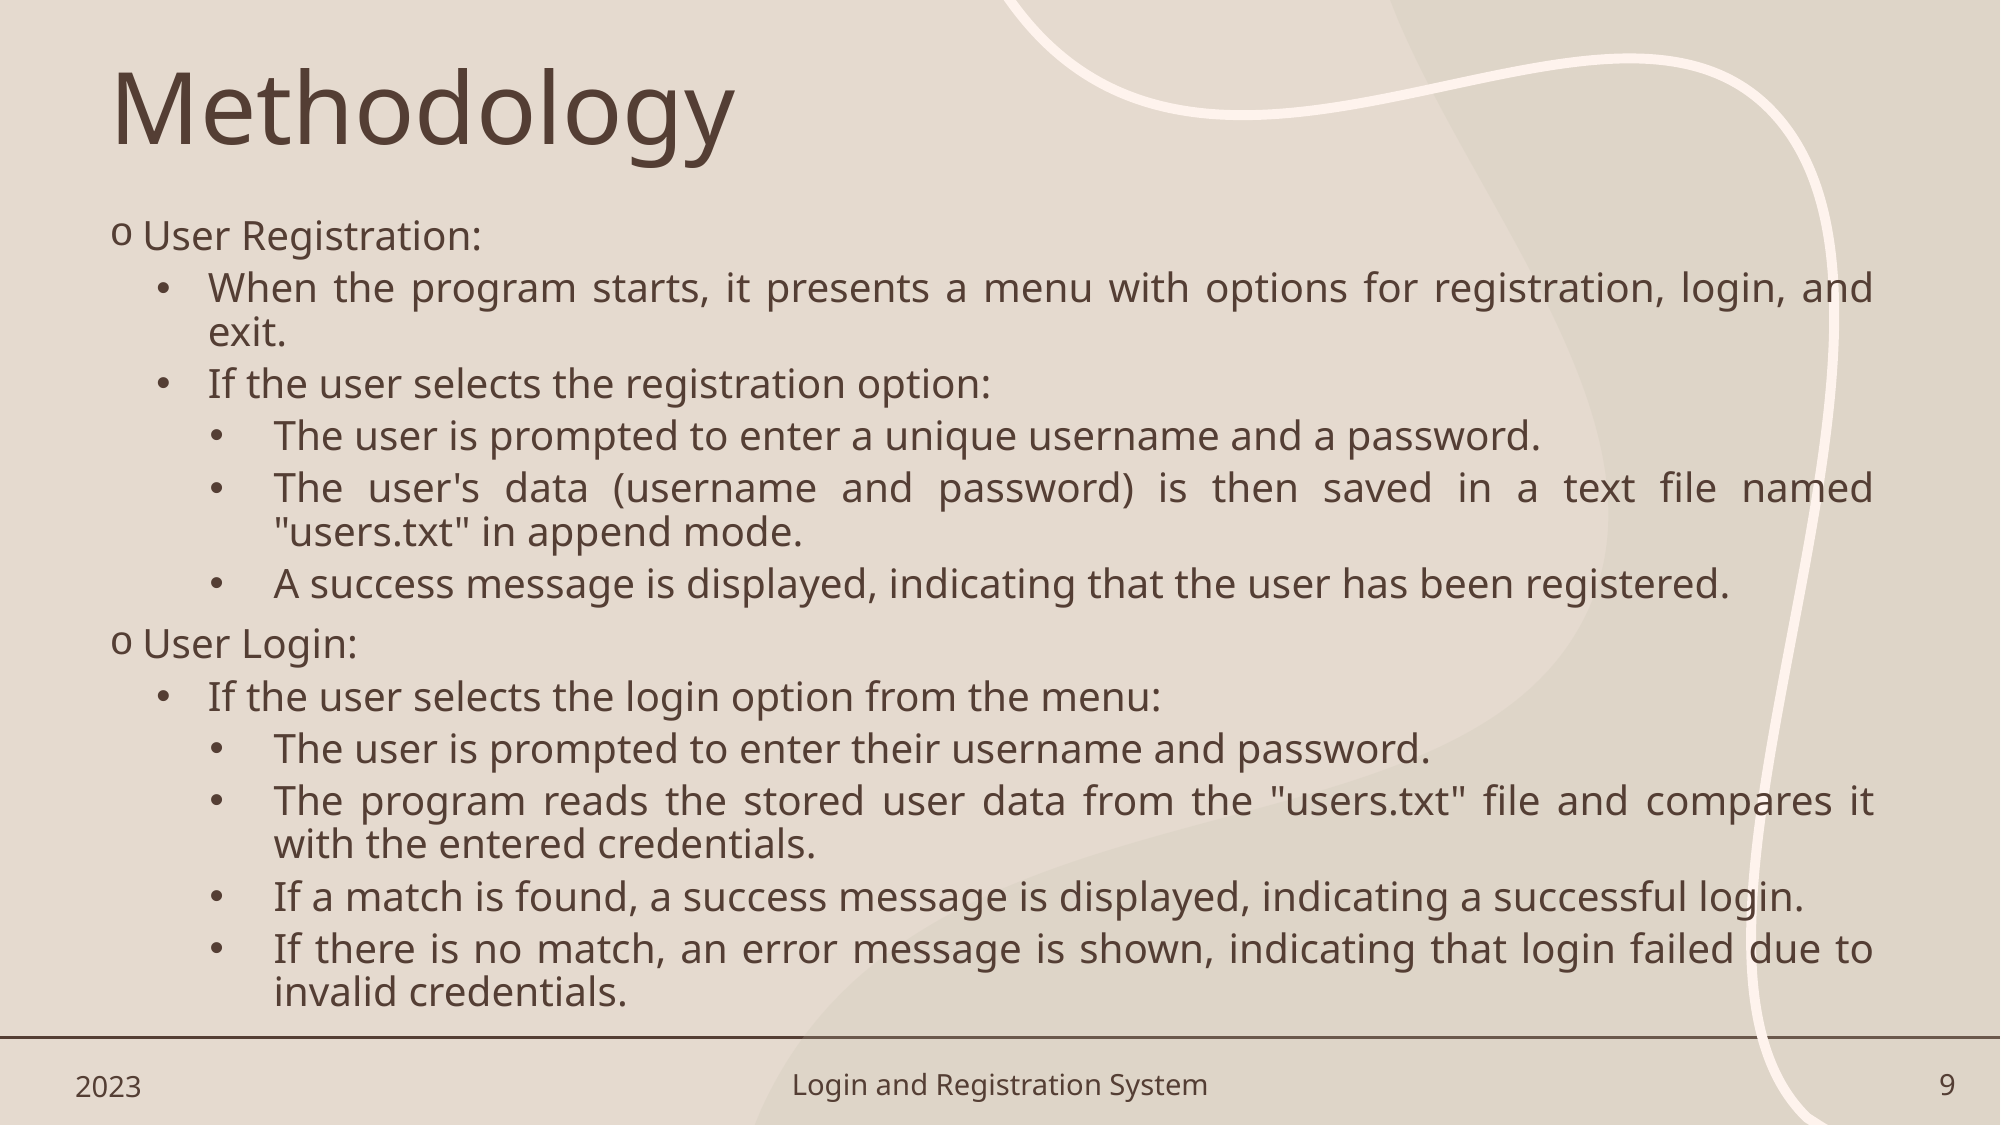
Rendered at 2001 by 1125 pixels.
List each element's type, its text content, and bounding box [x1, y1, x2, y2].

footer Login and Registration System [718, 1060, 1283, 1112]
slide_number 2023 [60, 1060, 222, 1112]
slide_number 9 [1808, 1060, 1971, 1112]
list User Registration: When the program starts, it presents a menu with options for registration, login, and exit. If the user selects the registration option: The user is prompted to enter a unique username and a password. The user's data (username and password) is then saved in a text file named "users.txt" in append mode. A success message is displayed, indicating that the user has been registered. User Login: If the user selects the login option from the menu: The user is prompted to enter their username and password. The program reads the stored user data from the "users.txt" file and compares it with the entered credentials. If a match is found, a success message is displayed, indicating a successful login. If there is no match, an error message is shown, indicating that login failed due to invalid credentials. [94, 208, 1892, 1026]
title Methodology [94, 55, 1631, 174]
